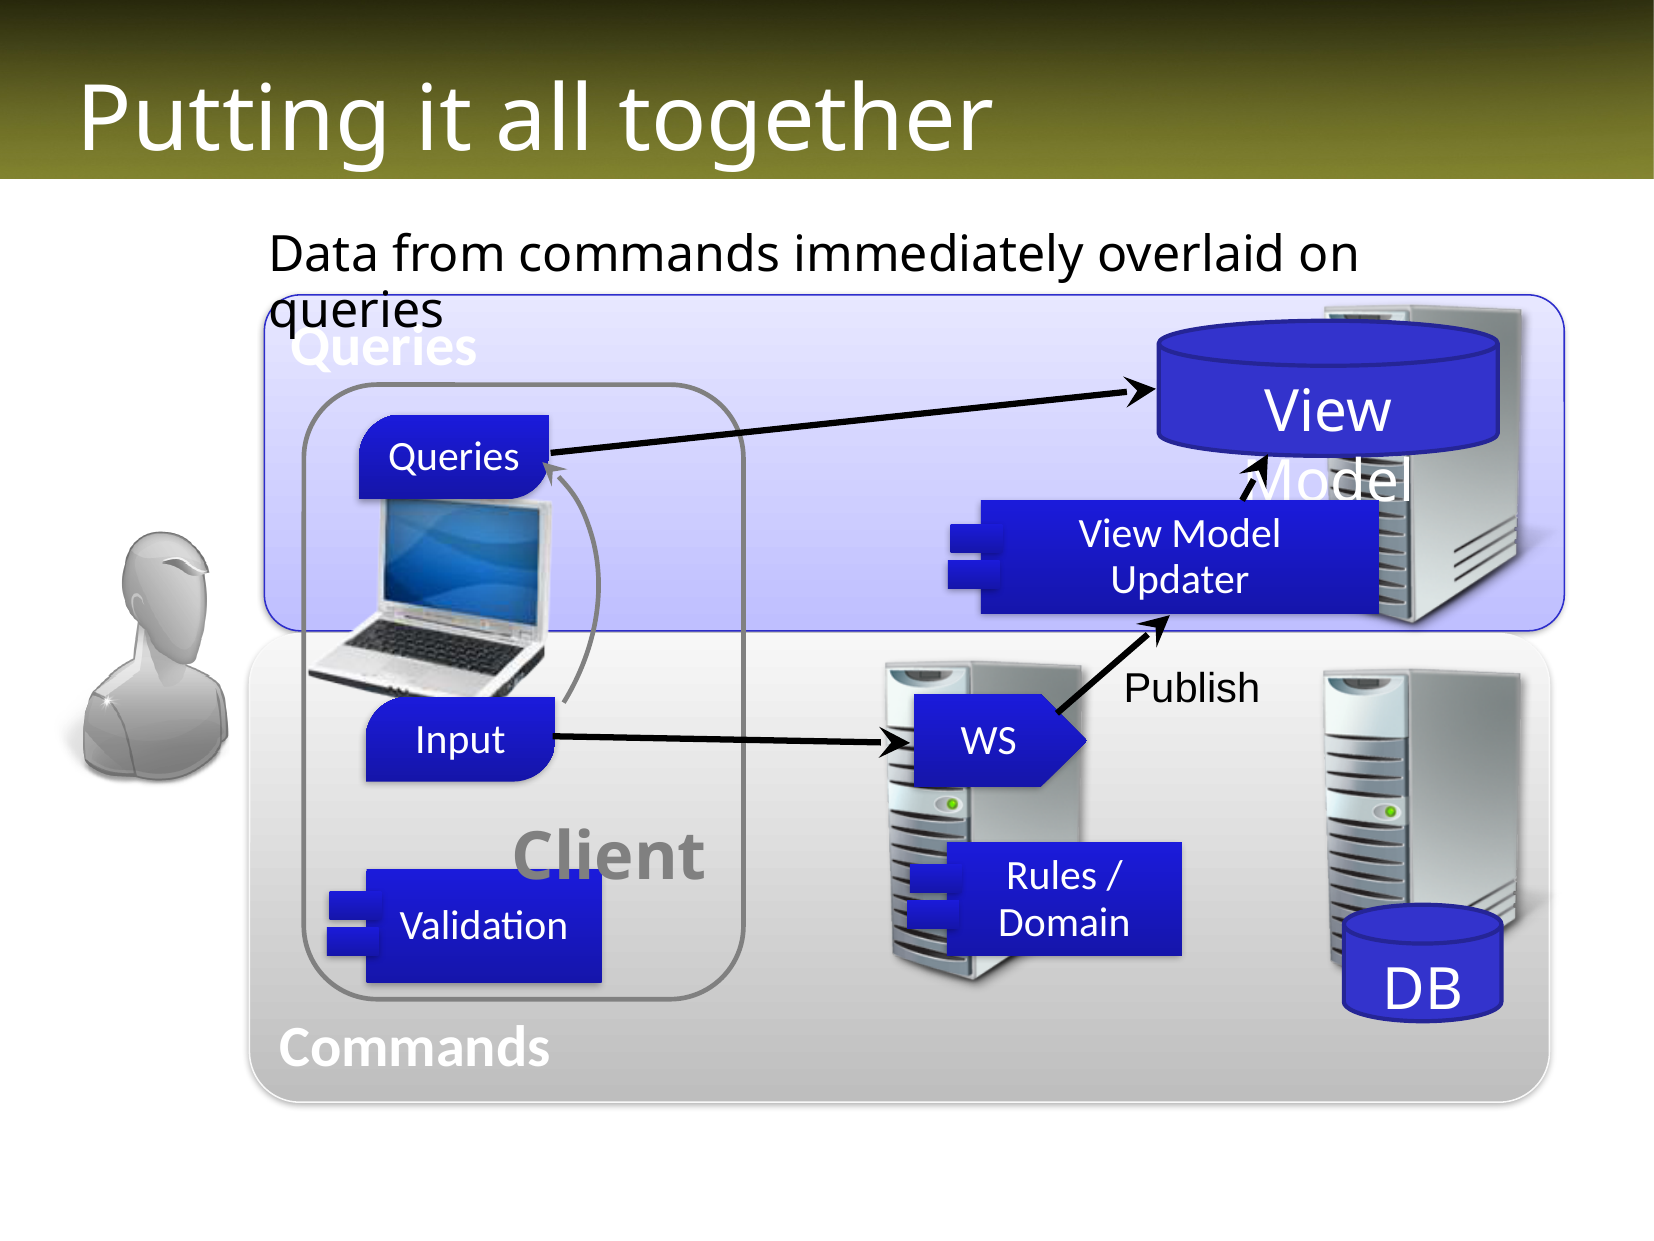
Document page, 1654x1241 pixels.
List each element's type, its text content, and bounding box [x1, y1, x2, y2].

title Putting it all together [76, 58, 1654, 178]
text_box View Model [1156, 347, 1318, 458]
text_box Data from commands immediately overlaid on queries [253, 219, 1542, 347]
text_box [947, 500, 1380, 614]
text_box Client [303, 384, 744, 1000]
picture [1323, 303, 1563, 631]
text_box Publish [1108, 658, 1300, 720]
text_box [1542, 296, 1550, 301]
picture [306, 487, 554, 717]
picture [0, 0, 1654, 179]
text_box DB [1341, 1002, 1504, 1024]
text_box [906, 842, 1183, 956]
text_box Commands [248, 632, 1551, 1103]
text_box [1153, 622, 1168, 637]
picture [883, 660, 1123, 987]
text_box [524, 462, 599, 703]
text_box Queries [263, 347, 1318, 632]
picture [1322, 667, 1562, 995]
text_box [1248, 454, 1268, 478]
picture [46, 525, 255, 791]
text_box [326, 869, 603, 983]
text_box [1134, 380, 1156, 402]
